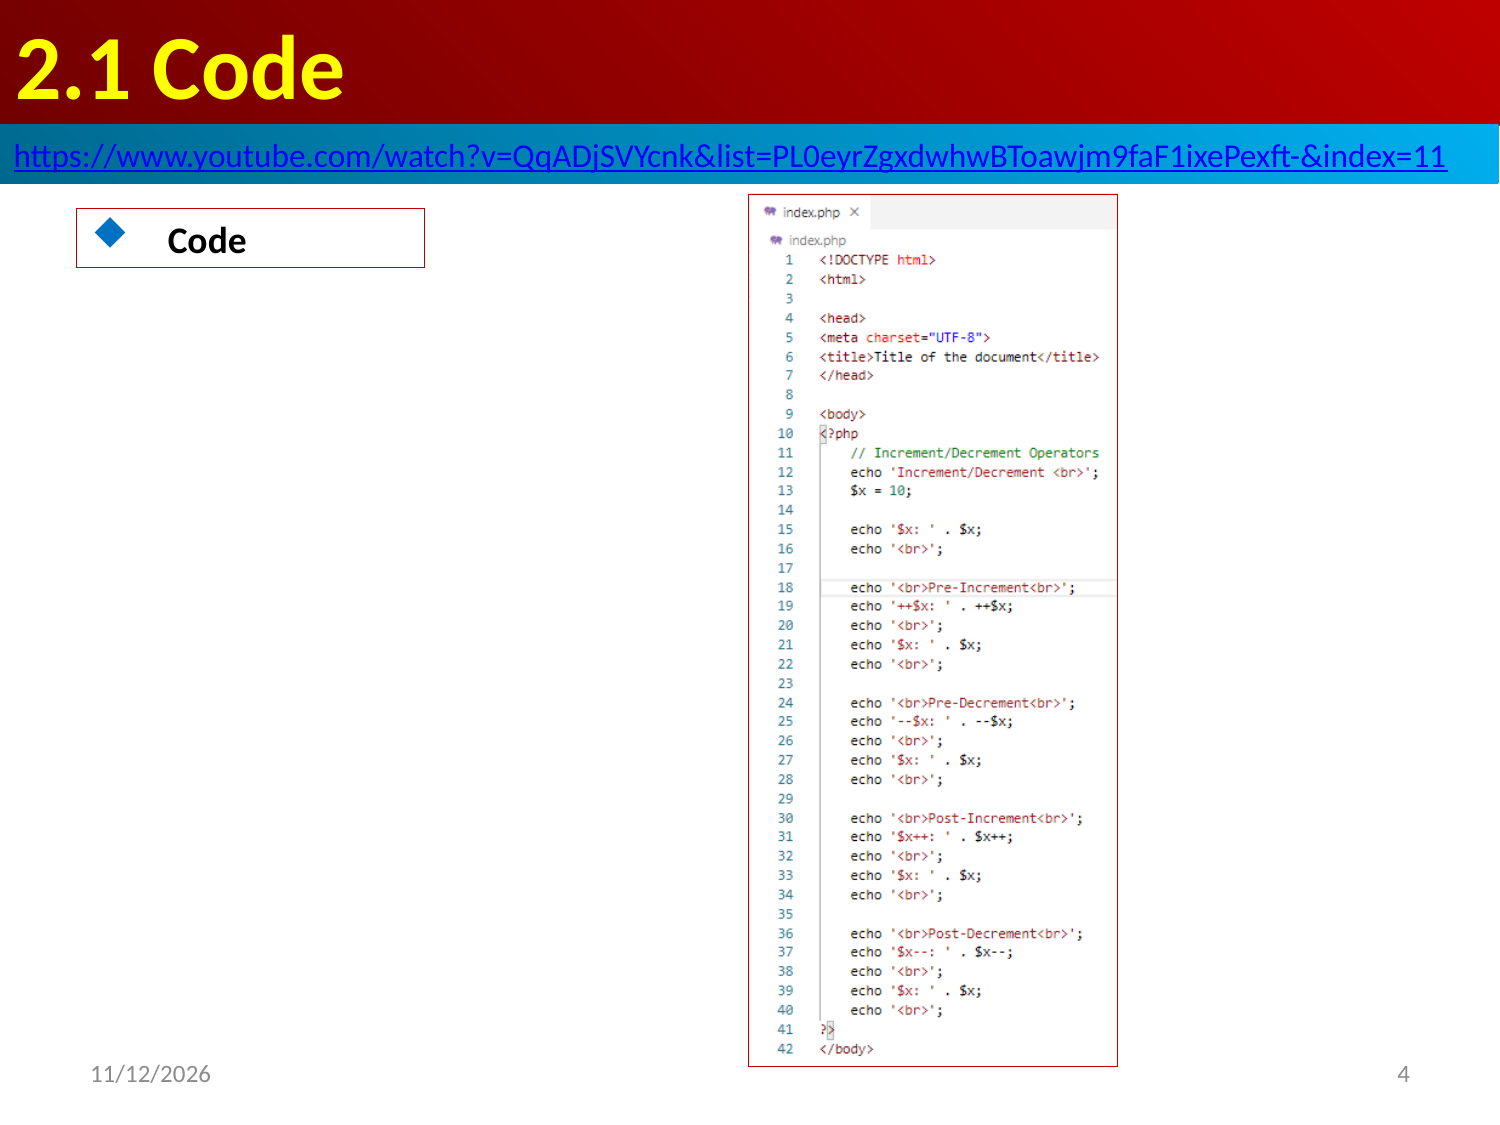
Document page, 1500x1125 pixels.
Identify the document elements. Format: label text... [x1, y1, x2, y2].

title 2.1 Code [0, 0, 1500, 126]
slide_number 4 [1074, 1042, 1425, 1103]
subtitle Code [76, 208, 425, 268]
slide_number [75, 1042, 425, 1103]
text_box https://www.youtube.com/watch?v=QqADjSVYcnk&list=PL0eyrZgxdwhwBToawjm9faF1ixePexft-&index=11 [0, 124, 1499, 184]
picture [748, 193, 1119, 1067]
